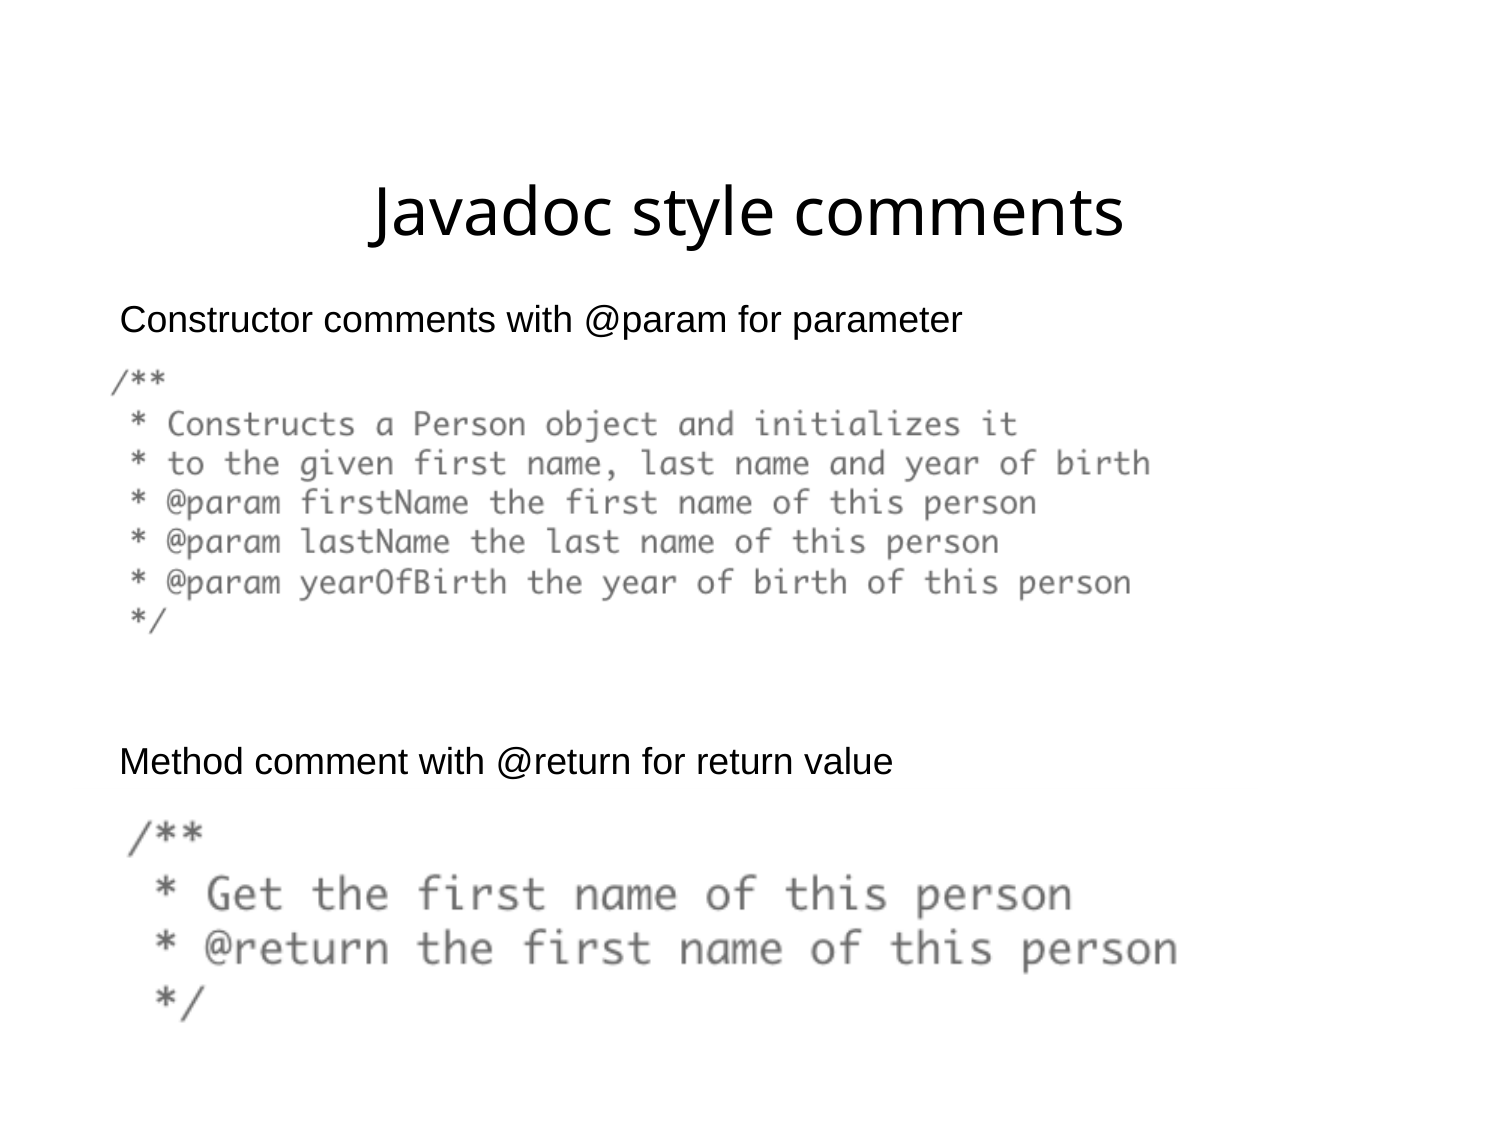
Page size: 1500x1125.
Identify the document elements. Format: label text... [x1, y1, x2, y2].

picture [73, 339, 1350, 645]
title Javadoc style comments [75, 129, 1425, 288]
picture [73, 787, 1258, 1028]
text_box Constructor comments with @param for parameter [104, 287, 978, 338]
text_box Method comment with @return for return value [104, 729, 909, 785]
